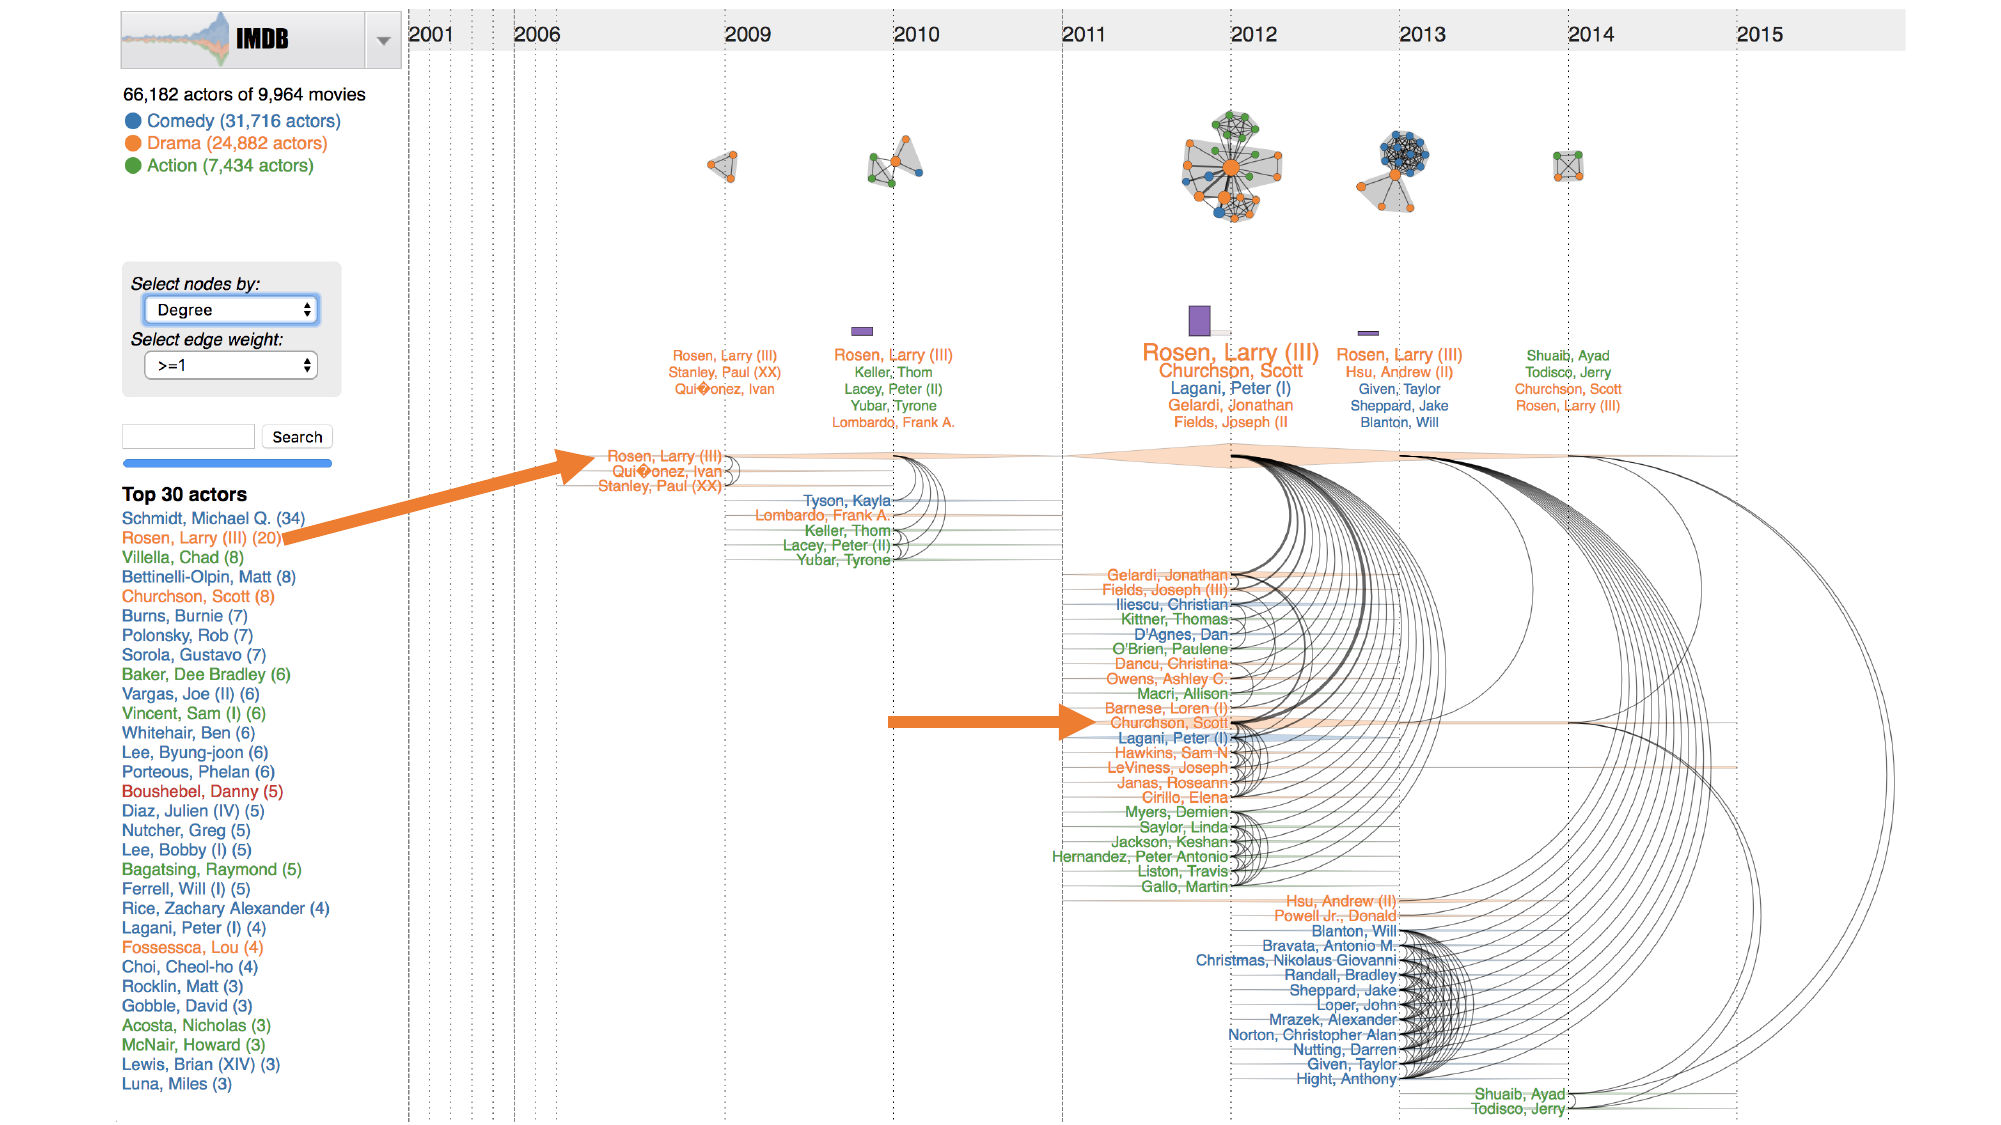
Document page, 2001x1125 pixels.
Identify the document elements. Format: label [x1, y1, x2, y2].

text_box [116, 9, 1922, 1122]
